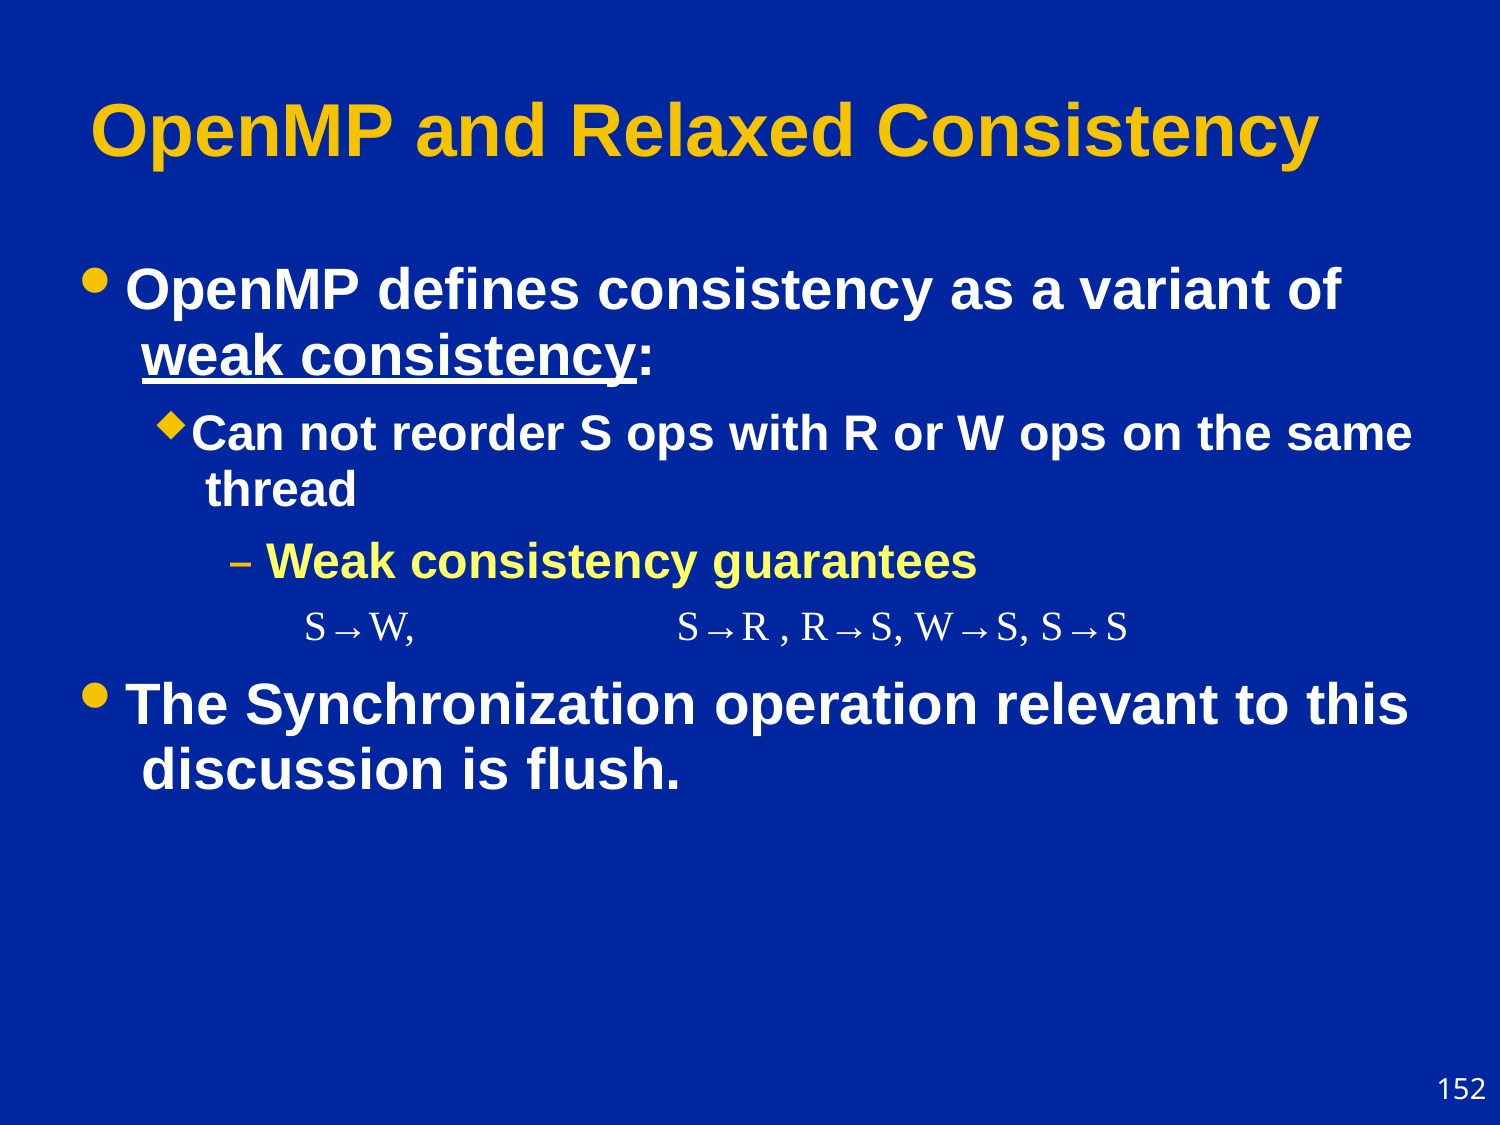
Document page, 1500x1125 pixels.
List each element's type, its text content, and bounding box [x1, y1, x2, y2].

text_box OpenMP defines consistency as a variant of weak consistency: Can not reorder S ops with R or W ops on the same thread – Weak consistency guarantees S→W, S→R , R→S, W→S, S→S The Synchronization operation relevant to this discussion is flush. [76, 247, 1416, 802]
slide_number 152 [1430, 1075, 1492, 1125]
title OpenMP and Relaxed Consistency [88, 79, 1326, 247]
